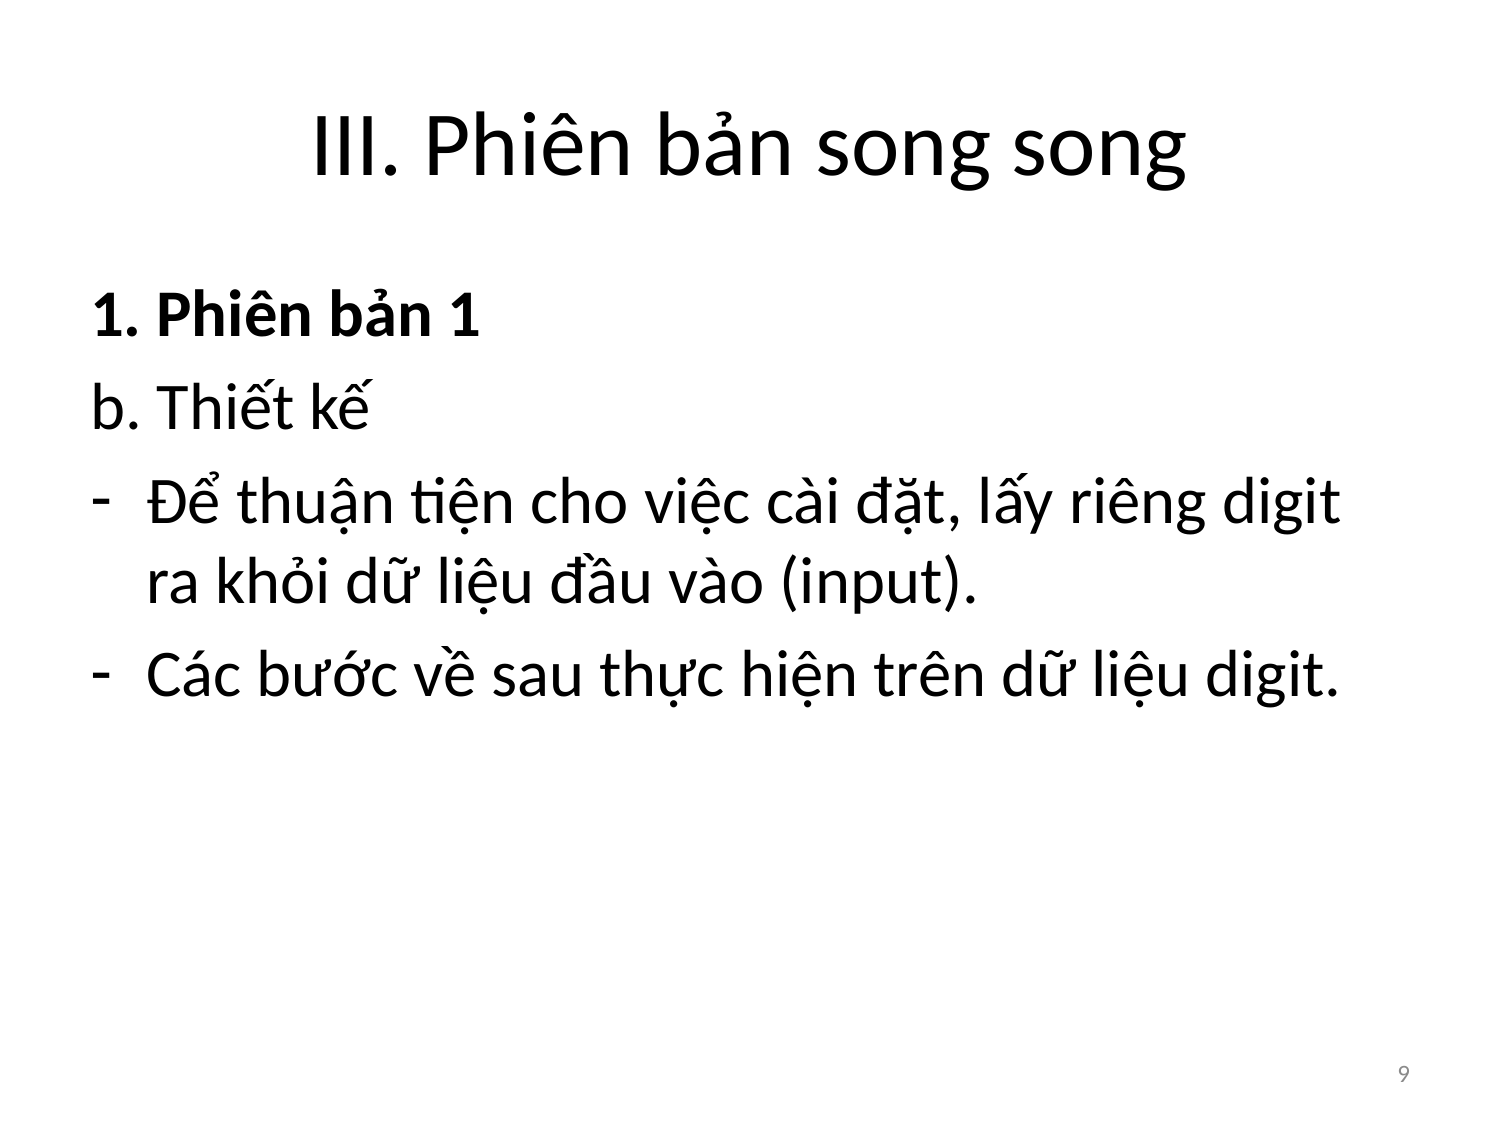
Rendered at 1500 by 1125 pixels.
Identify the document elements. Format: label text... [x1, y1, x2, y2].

slide_number 9 [1074, 1042, 1425, 1103]
title III. Phiên bản song song [75, 45, 1425, 233]
list 1. Phiên bản 1 b. Thiết kế Để thuận tiện cho việc cài đặt, lấy riêng digit ra khỏi dữ liệu đầu vào (input). Các bước về sau thực hiện trên dữ liệu digit. [75, 262, 1425, 1005]
